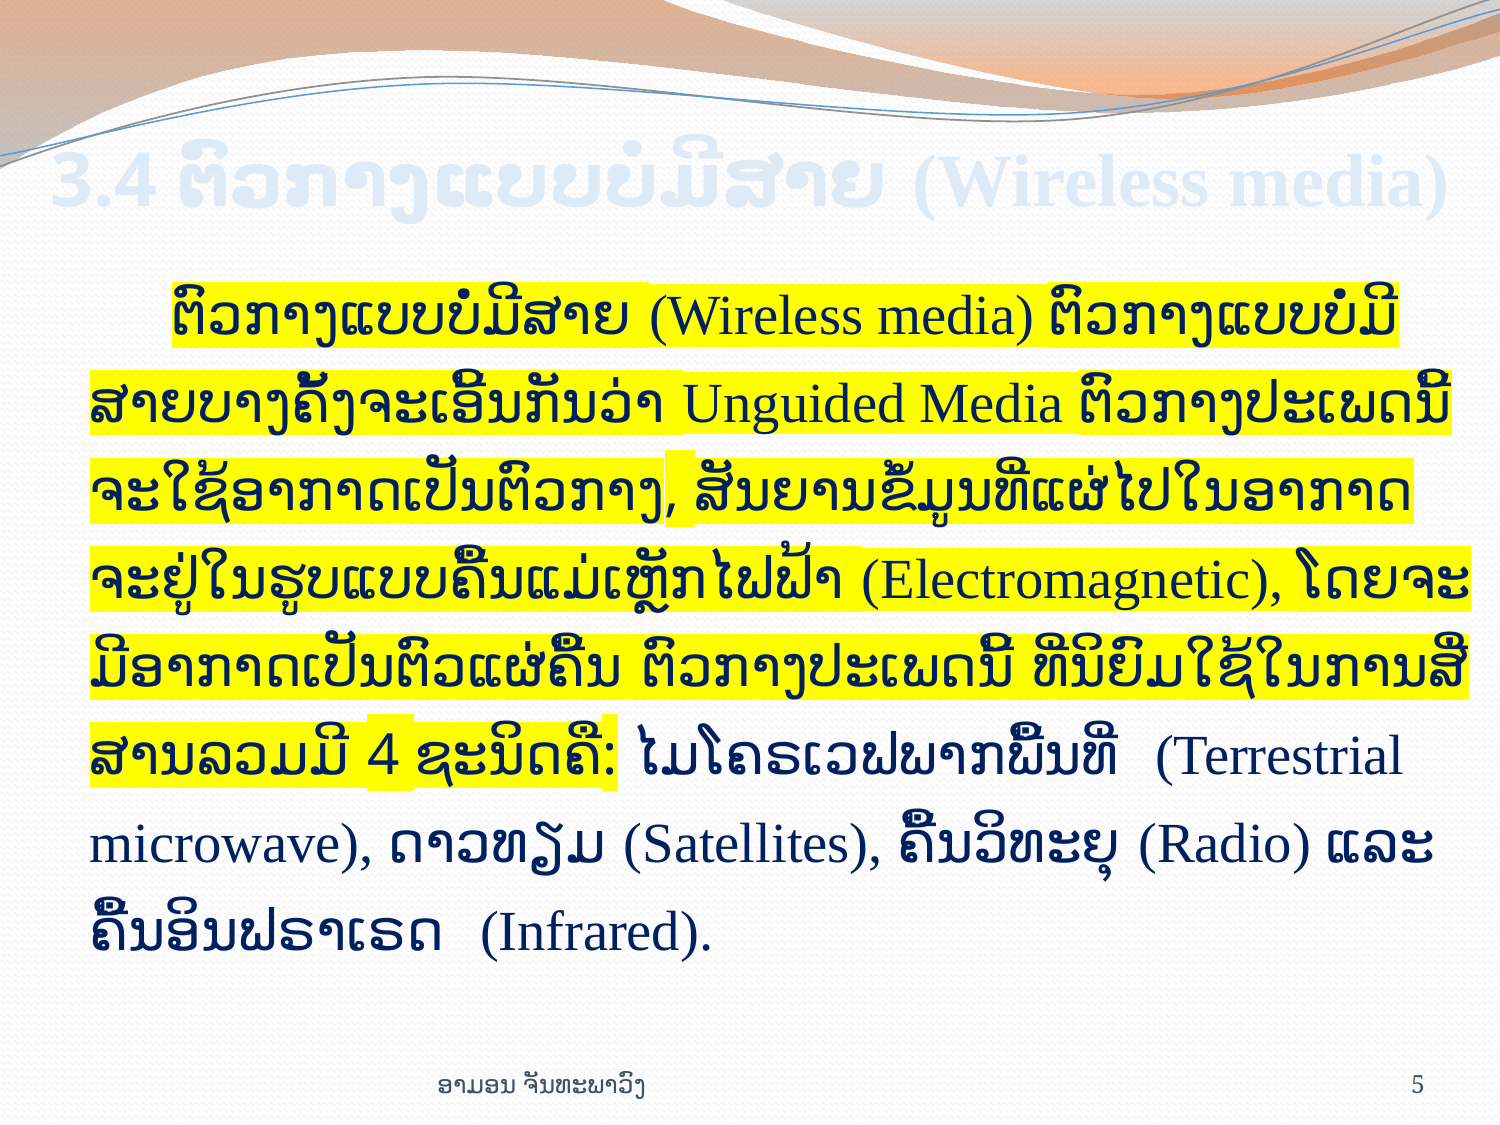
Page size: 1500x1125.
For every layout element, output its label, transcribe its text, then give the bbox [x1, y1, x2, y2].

slide_number 5 [1299, 1042, 1425, 1103]
title 3.4 ຕົວ​ກາງ​ແບບ​ບໍ່​ມີ​ສາຍ (Wireless media) [24, 75, 1475, 222]
list ຕົວ​ກາງ​ແບບ​ບໍ່​ມີ​ສາຍ (Wireless media) ຕົວ​ກາງ​ແບບ​ບໍ່​ມີ​ສາຍບາງ​ຄັ້ງ​ຈະ​ເອີ້ນ​ກັນ​ວ່າ Unguided Media ຕົວ​ກາງ​ປະ​ເພດນີ້​ຈະ​ໃຊ້ອາ​ກາດ​ເ​ປັນ​ຕົວ​ກາງ, ສັນ​ຍານ​ຂໍ້​ມູນ​ທີ່​ແຜ່​ໄປ​ໃນ​ອາກາດ ຈະ​ຢູ່​ໃນ​ຮູບ​ແບບ​ຄື້ນ​ແມ່​ເຫຼັກ​ໄຟ​ຟ້າ (Electromagnetic), ໂດຍ​ຈະ​ມີ​ອາ​ກາດ​ເປັນ​ຕົວ​ແຜ່​ຄື້ນ ຕົວ​ກາງ​ປະ​ເພດ​ນີ້​ ທີ່​ນິ​ຍົມ​ໃຊ້​ໃນ​ການ​ສື່​ສານ​ລວມ​ມີ 4 ຊະ​ນິດຄື: ໄມ​ໂຄ​ຣ​ເວ​ຟ​ພາກ​ພື້ນ​ທີ່ (Terrestrial microwave), ດາວ​ທຽມ (Satellites), ຄື້ນ​ວິ​ທະ​ຍຸ (Radio) ແລະ ຄື້ນ​ອິນ​ຟ​ຣາ​ເຣດ (Infrared). [75, 249, 1500, 1038]
footer ອາມອນ ຈັນທະພາວົງ [437, 1042, 988, 1103]
